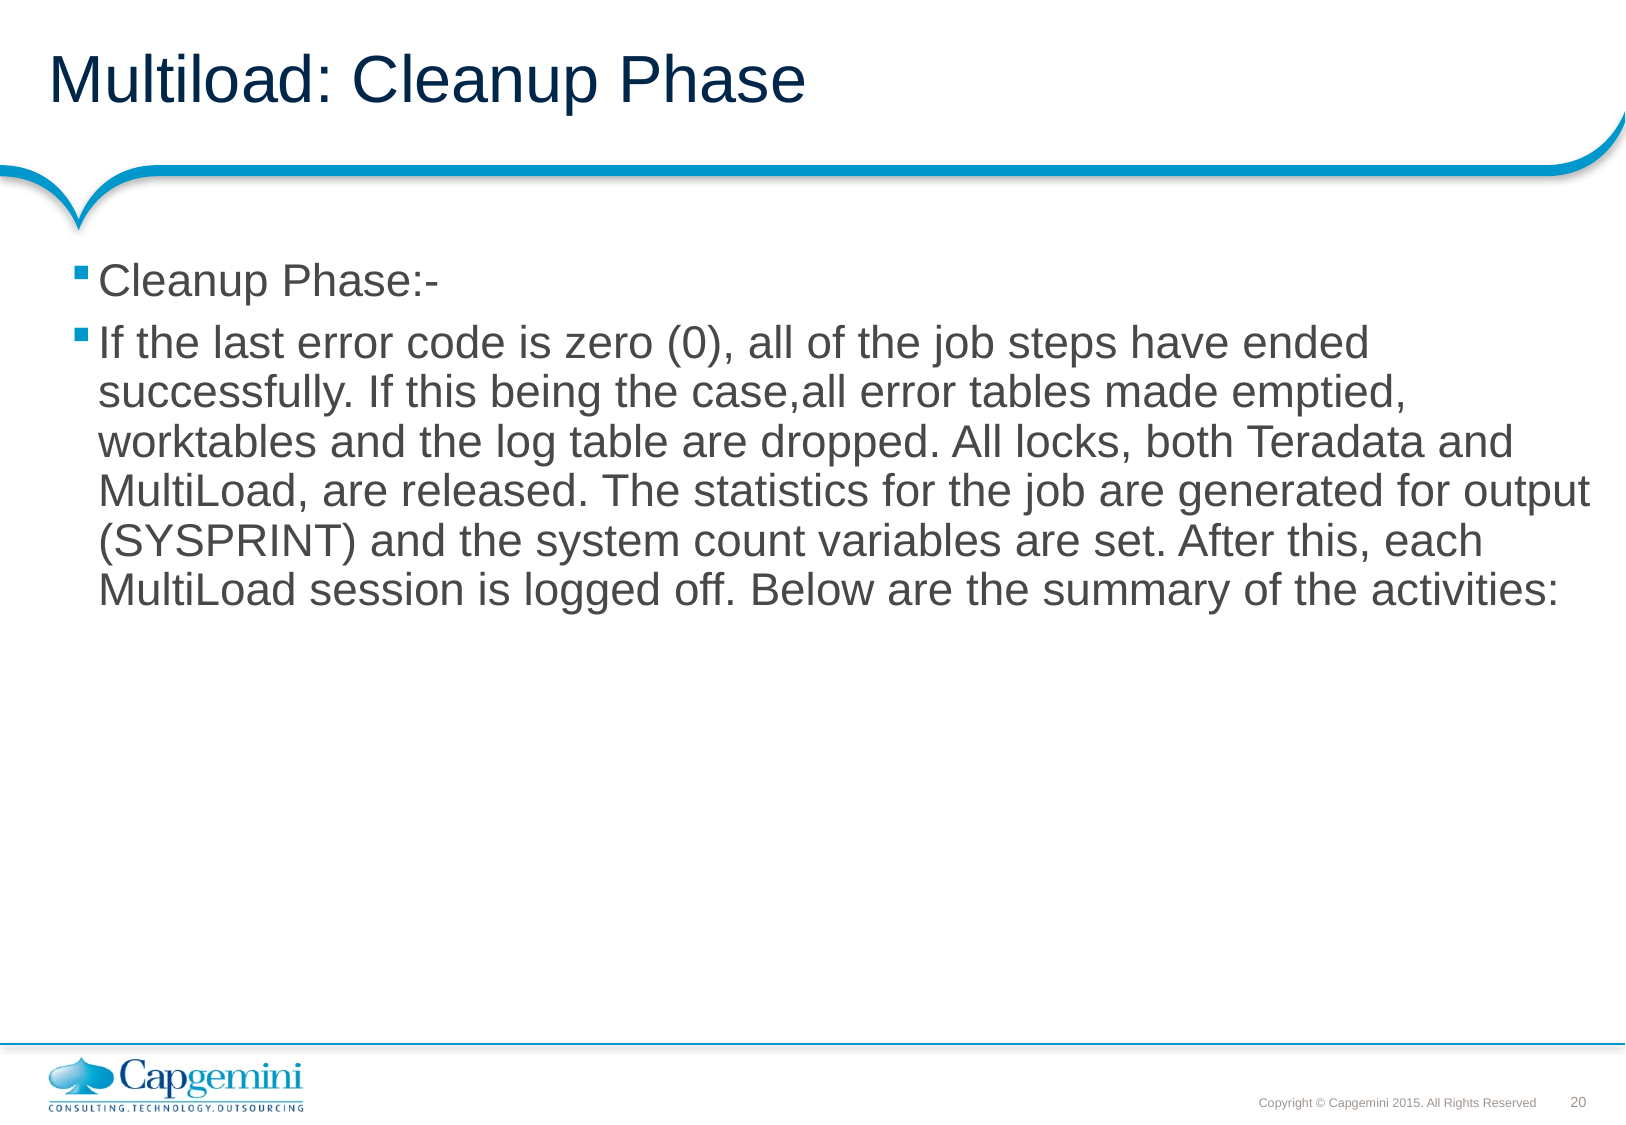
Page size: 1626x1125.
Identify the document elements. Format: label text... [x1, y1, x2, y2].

title Multiload: Cleanup Phase [0, 0, 1625, 165]
list Cleanup Phase:- If the last error code is zero (0), all of the job steps have ended successfully. If this being the case,all error tables made emptied, worktables and the log table are dropped. All locks, both Teradata and MultiLoad, are released. The statistics for the job are generated for output (SYSPRINT) and the system count variables are set. After this, each MultiLoad session is logged off. Below are the summary of the activities: [53, 245, 1625, 1007]
picture [48, 1056, 304, 1113]
